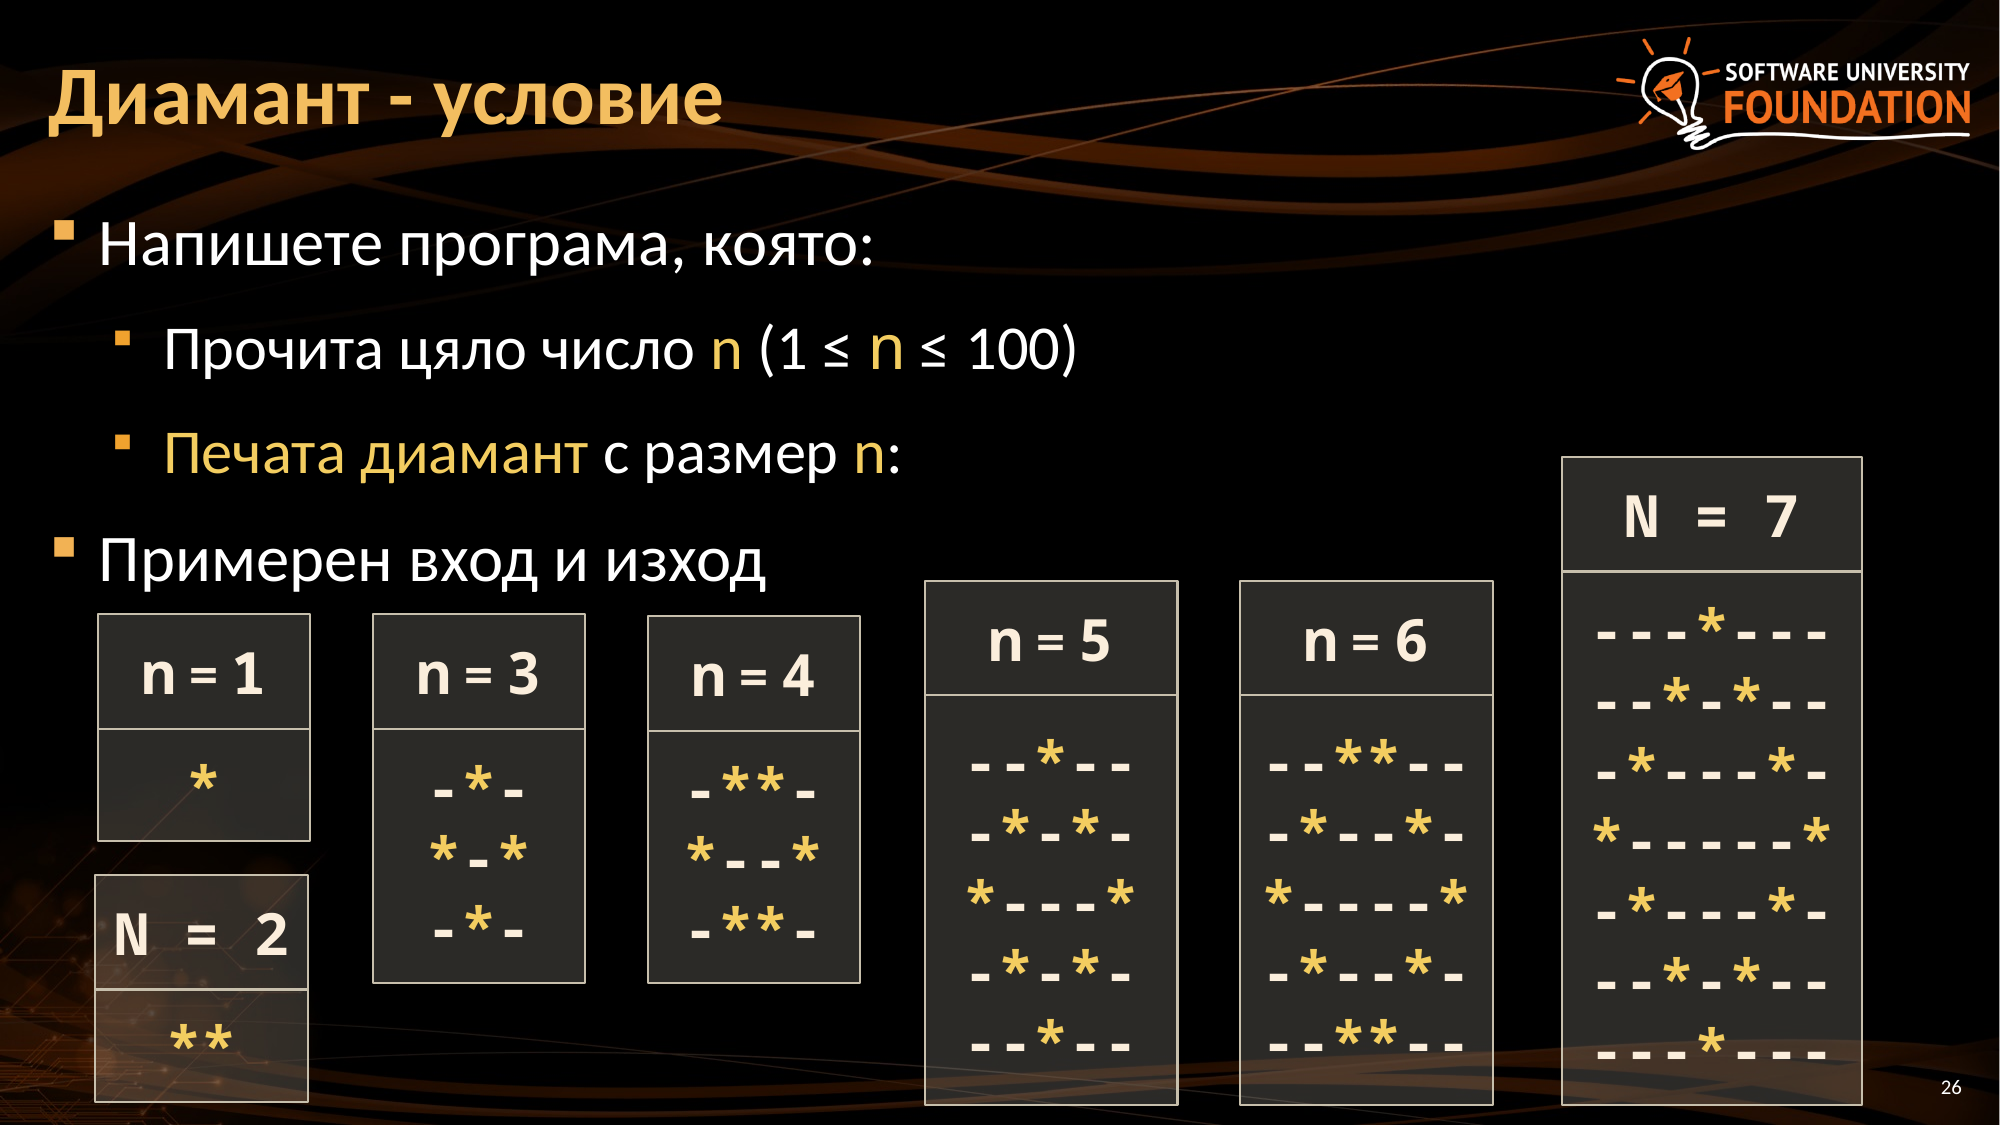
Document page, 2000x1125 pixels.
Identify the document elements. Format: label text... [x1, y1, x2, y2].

text_box * [97, 729, 311, 841]
text_box n = 1 [97, 614, 311, 729]
text_box n = 3 [372, 614, 586, 729]
text_box n = 6 [1240, 580, 1493, 696]
text_box ---*--- --*-*-- -*---*- *-----* -*---*- --*-*-- ---*--- [1562, 572, 1863, 1106]
text_box N = 2 [95, 875, 308, 990]
text_box --*-- -*-*- *---* -*-*- --*-- [924, 696, 1178, 1106]
slide_number 26 [1897, 1070, 1968, 1103]
title Диамант - условие [30, 6, 1602, 189]
text_box N = 7 [1562, 457, 1863, 572]
text_box --**-- -*--*- *----* -*--*- --**-- [1240, 696, 1493, 1106]
text_box n = 4 [647, 616, 861, 731]
text_box -*- *-* -*- [372, 729, 586, 984]
text_box -**- *--* -**- [647, 731, 861, 984]
text_box n = 5 [924, 580, 1178, 696]
text_box ** [95, 990, 308, 1102]
picture [0, 0, 2000, 1125]
list Напишете програма, която: Прочита цяло число n (1 ≤ n ≤ 100) Печата диамант с размер n: Примерен вход и изход [31, 189, 1506, 1103]
